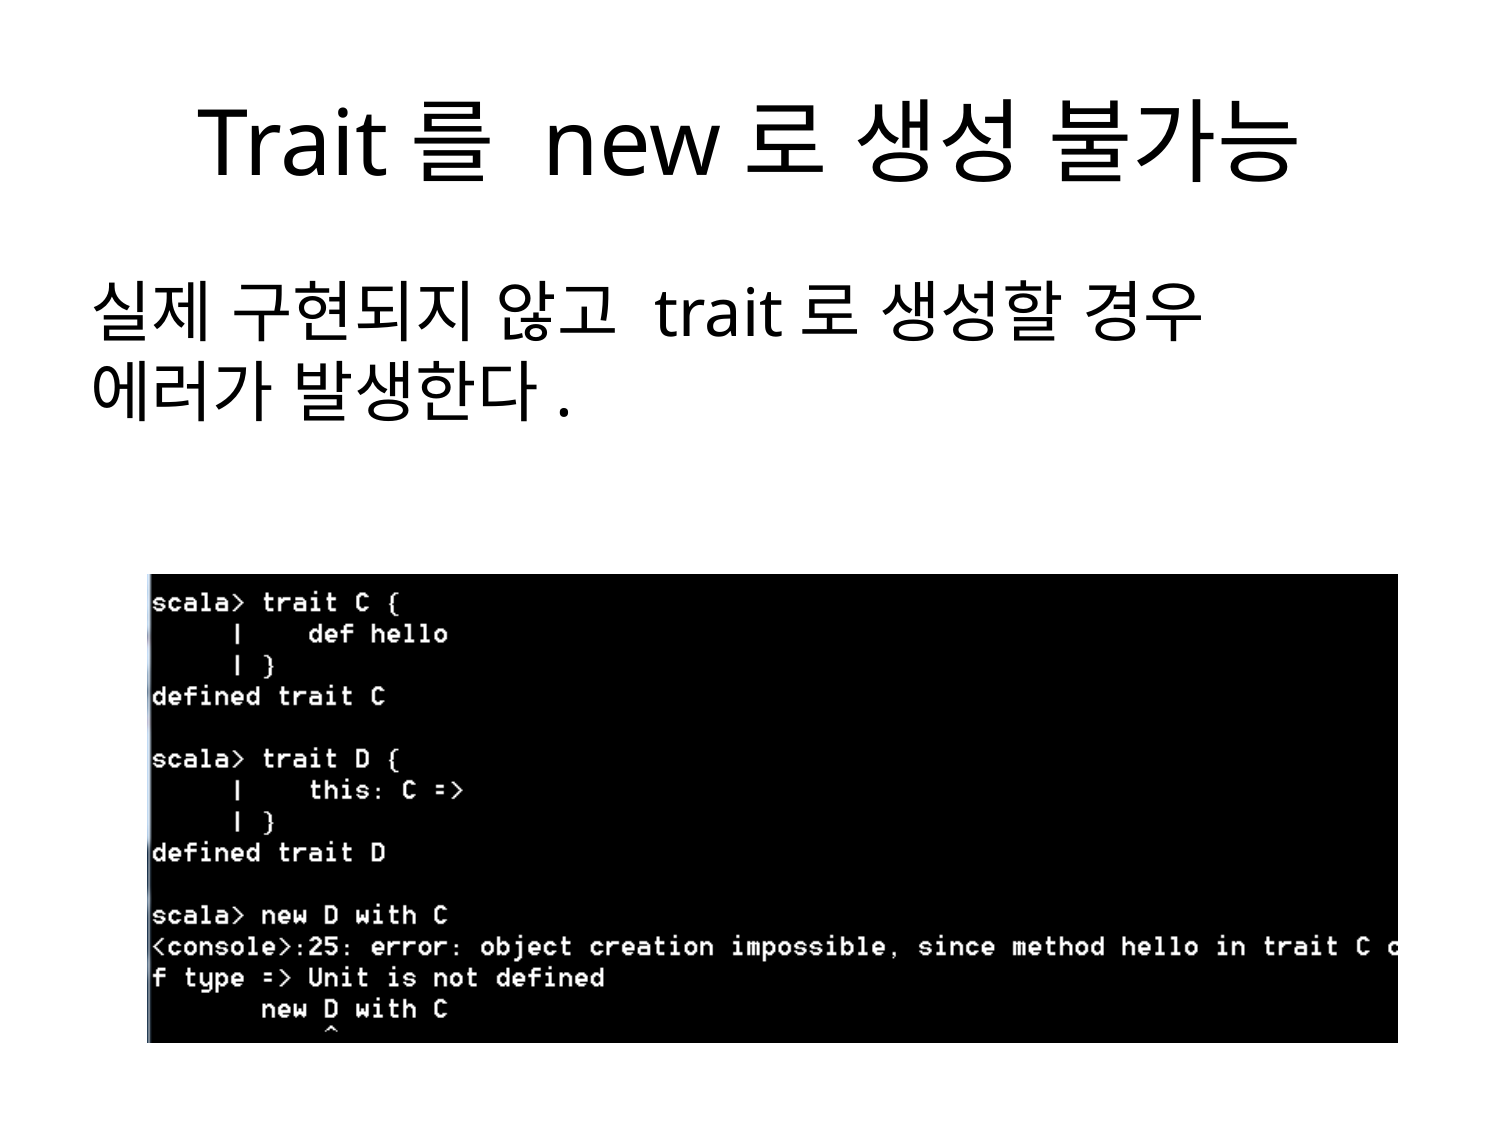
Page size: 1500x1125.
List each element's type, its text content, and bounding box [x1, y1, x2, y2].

title Trait를 new로 생성 불가능 [75, 45, 1425, 233]
picture [147, 573, 1398, 1044]
list 실제 구현되지 않고 trait로 생성할 경우 에러가 발생한다. [75, 262, 1400, 528]
